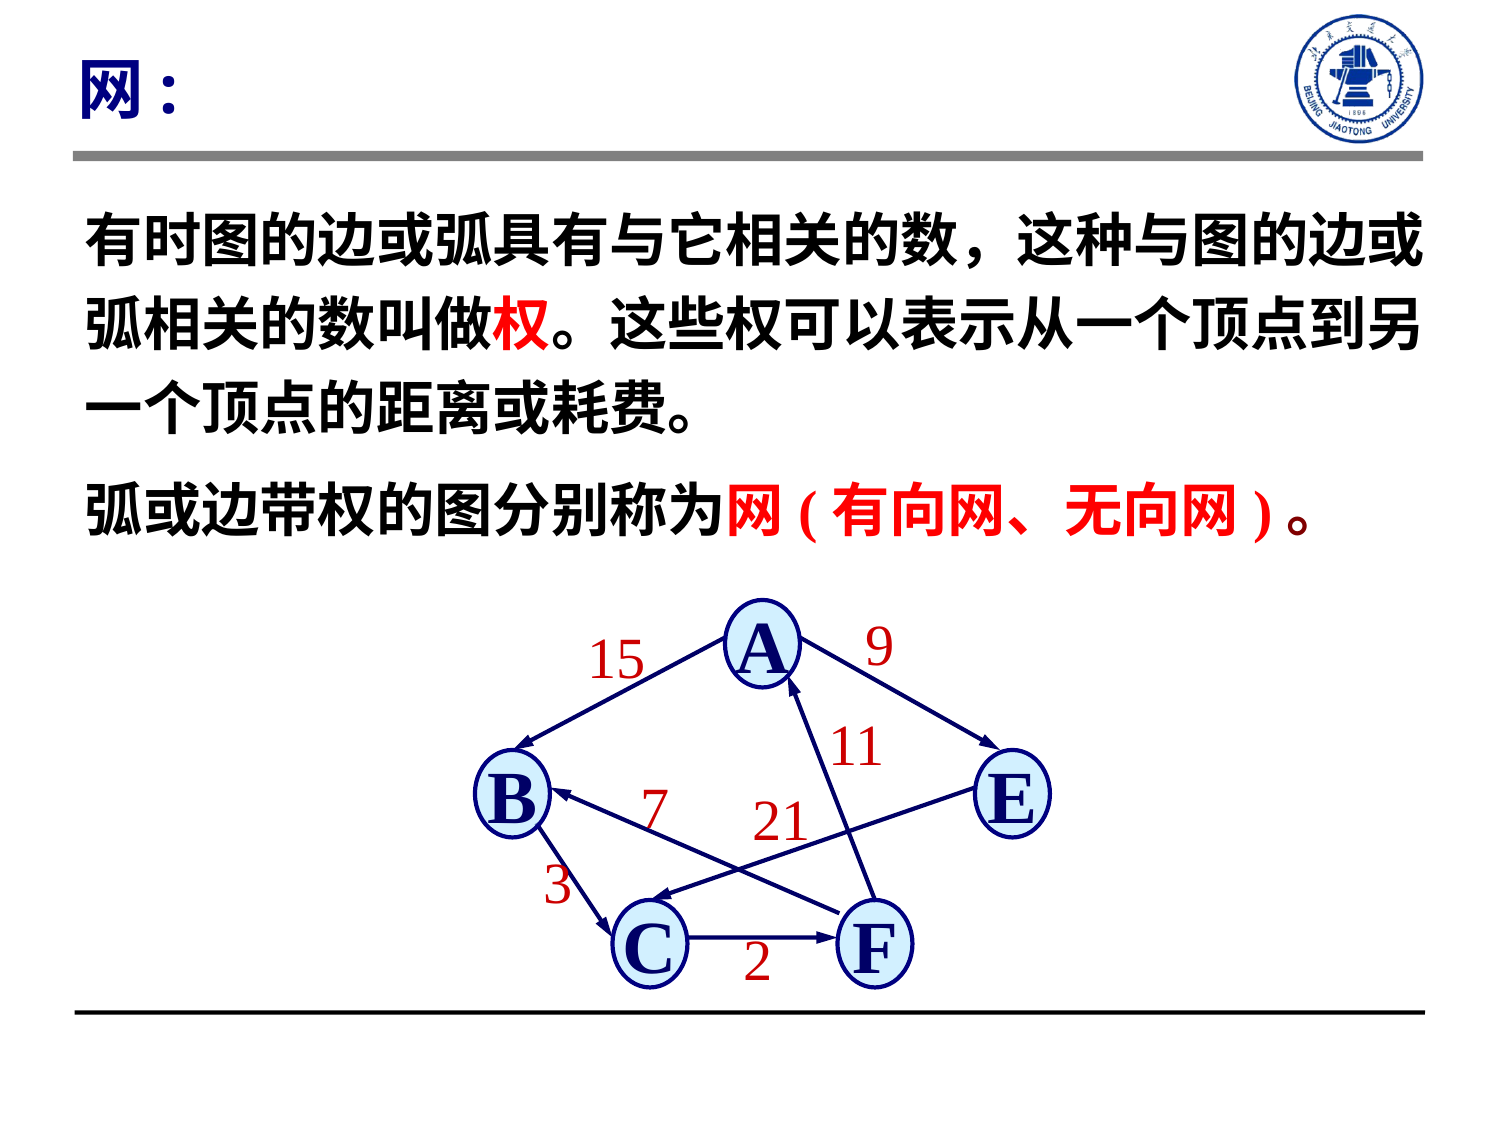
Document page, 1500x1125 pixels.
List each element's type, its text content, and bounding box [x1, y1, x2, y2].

text_box 有时图的边或弧具有与它相关的数，这种与图的边或弧相关的数叫做权。这些权可以表示从一个顶点到另一个顶点的距离或耗费。 弧或边带权的图分别称为网(有向网、无向网)。 [70, 182, 1446, 551]
picture [1294, 14, 1424, 40]
picture [1294, 130, 1424, 144]
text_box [474, 599, 1051, 1001]
text_box 网: [62, 40, 1438, 130]
